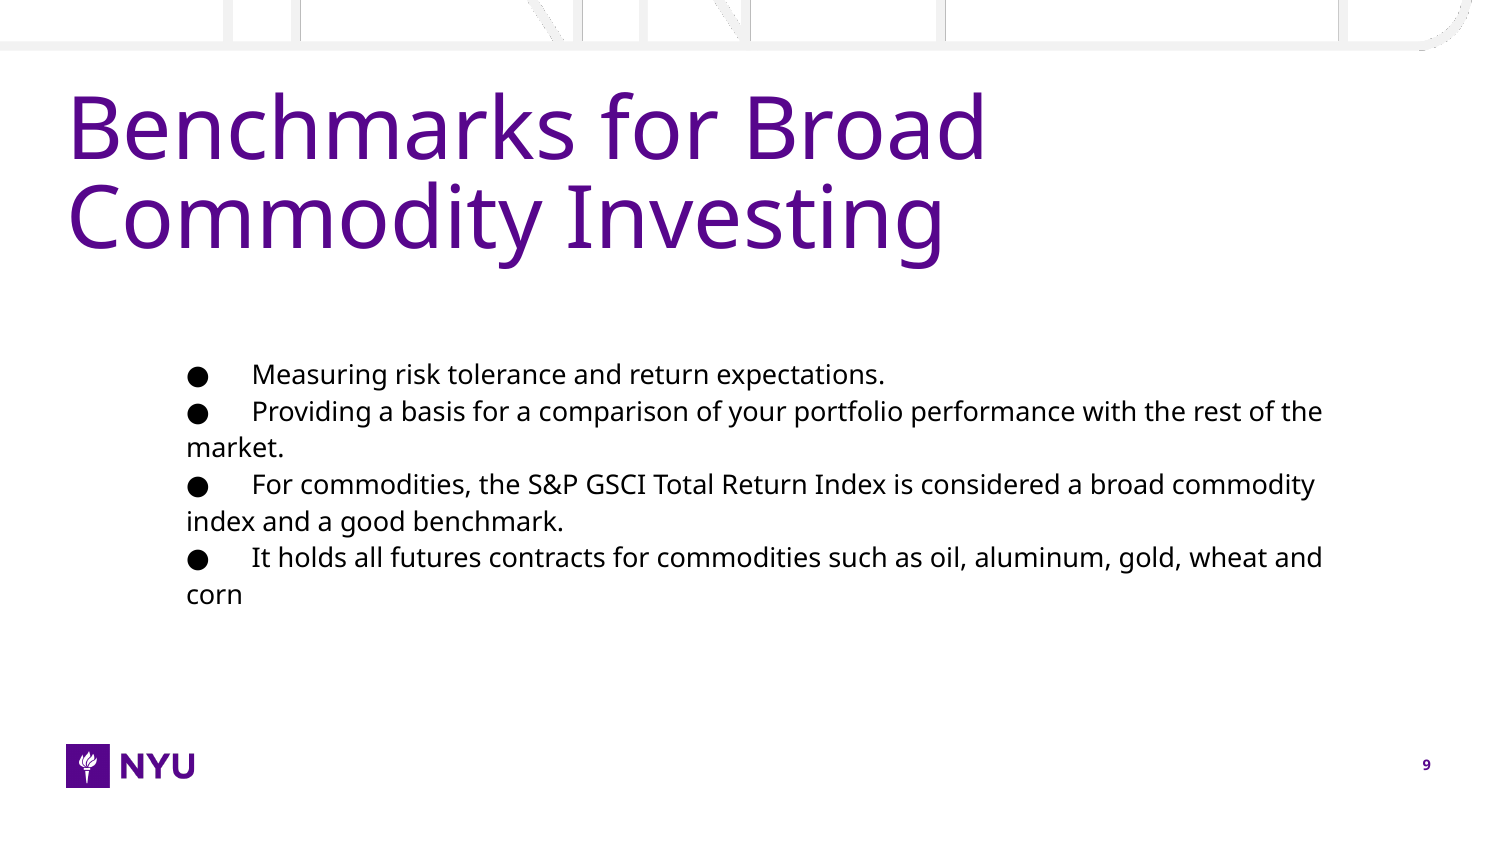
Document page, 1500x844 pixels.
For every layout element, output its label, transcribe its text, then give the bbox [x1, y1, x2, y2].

picture [66, 744, 195, 788]
text_box ● Measuring risk tolerance and return expectations. ● Providing a basis for a comparison of your portfolio performance with the rest of the market. ● For commodities, the S&P GSCI Total Return Index is considered a broad commodity index and a good benchmark. ● It holds all futures contracts for commodities such as oil, aluminum, gold, wheat and corn [96, 338, 1359, 658]
picture [0, 0, 1496, 51]
title Benchmarks for Broad Commodity Investing [51, 72, 1434, 167]
